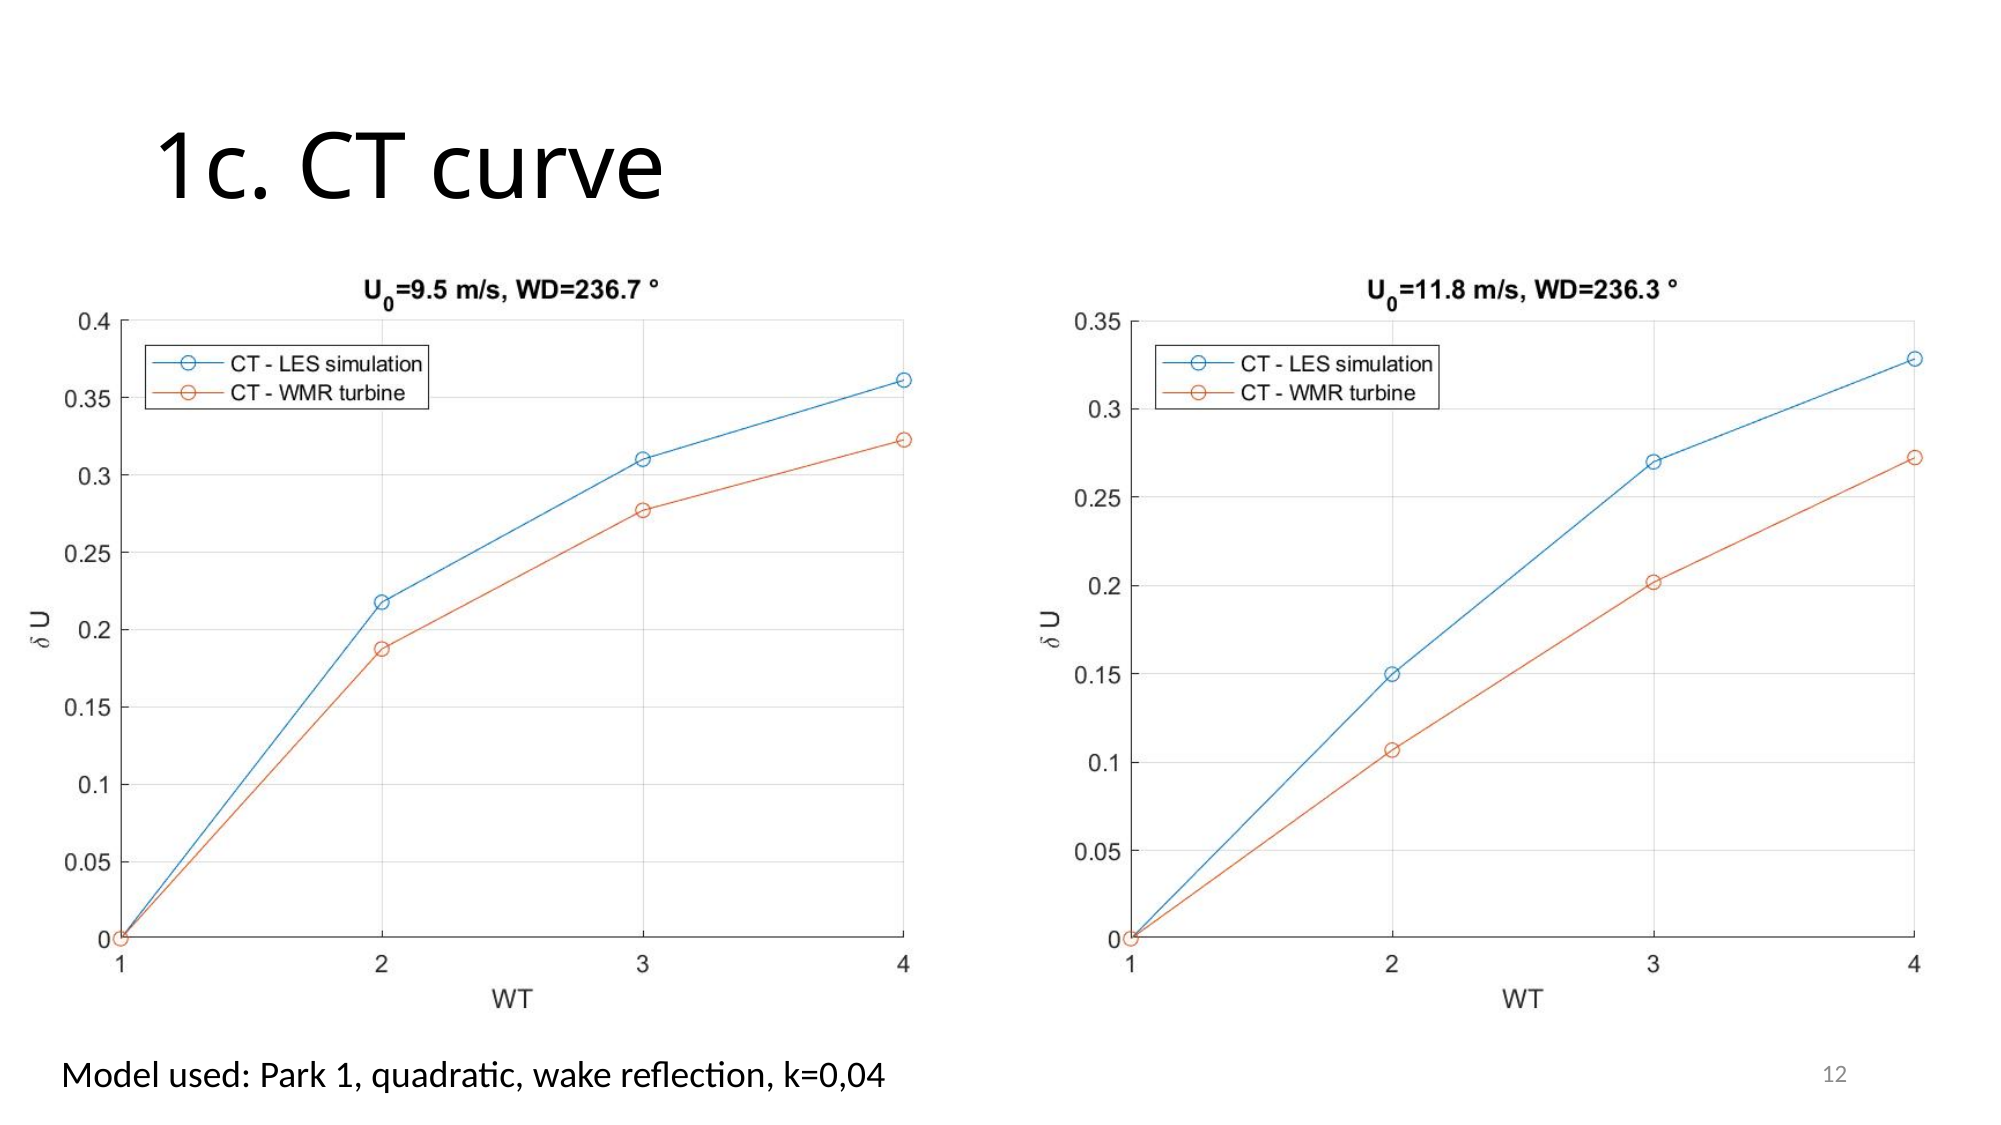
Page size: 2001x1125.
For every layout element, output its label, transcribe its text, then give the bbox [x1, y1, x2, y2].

slide_number 12 [1412, 1042, 1863, 1103]
picture [0, 264, 2000, 1022]
title 1c. CT curve [137, 59, 1863, 264]
text_box Model used: Park 1, quadratic, wake reflection, k=0,04 [46, 1042, 1188, 1103]
